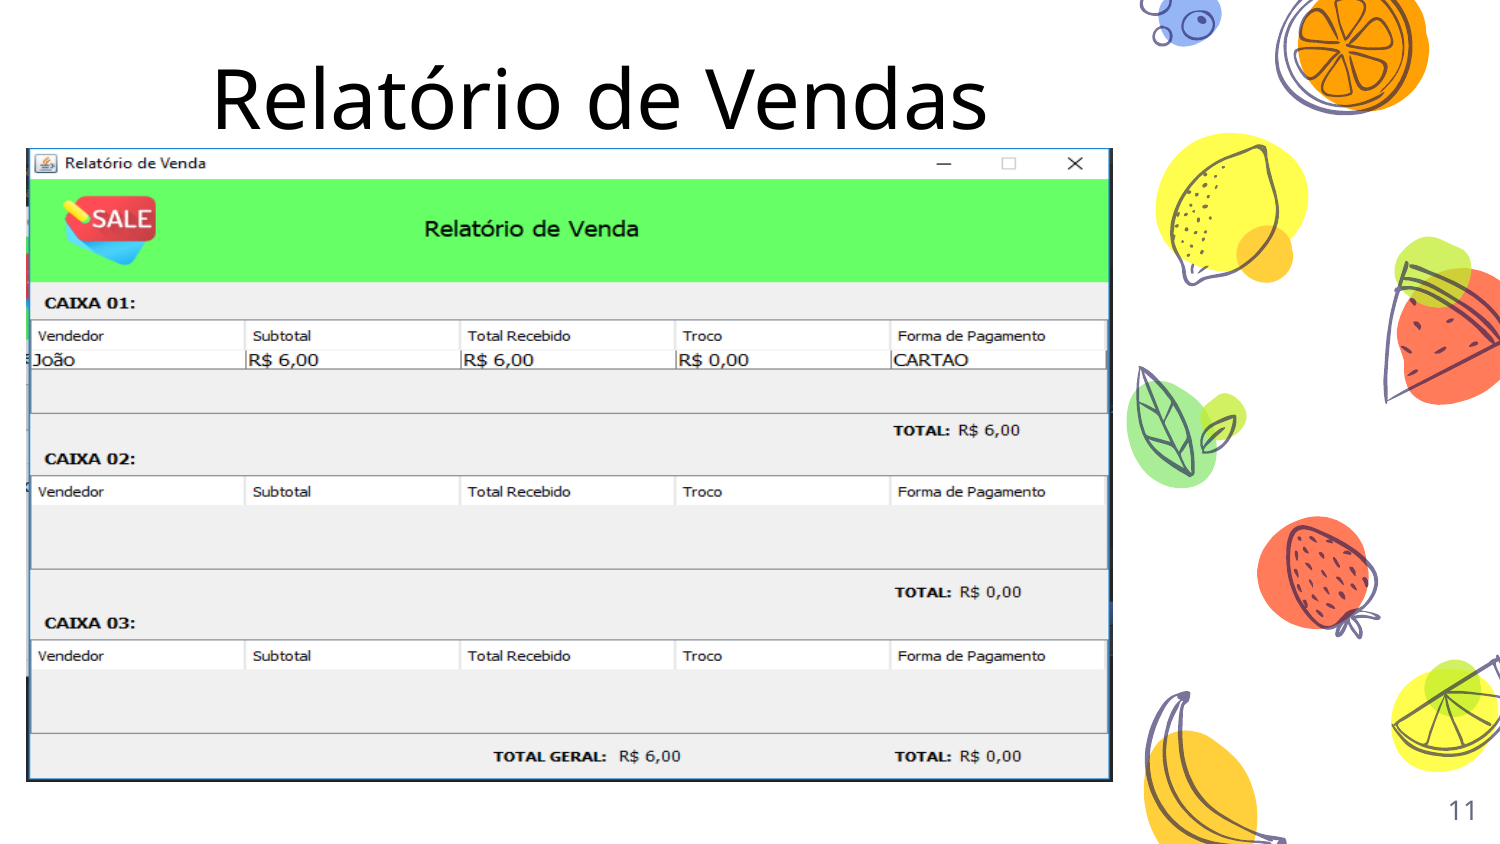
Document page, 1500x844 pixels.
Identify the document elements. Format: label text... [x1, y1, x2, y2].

picture [26, 148, 1114, 782]
slide_number 11 [1403, 779, 1494, 844]
title Relatório de Vendas [75, 20, 1126, 162]
